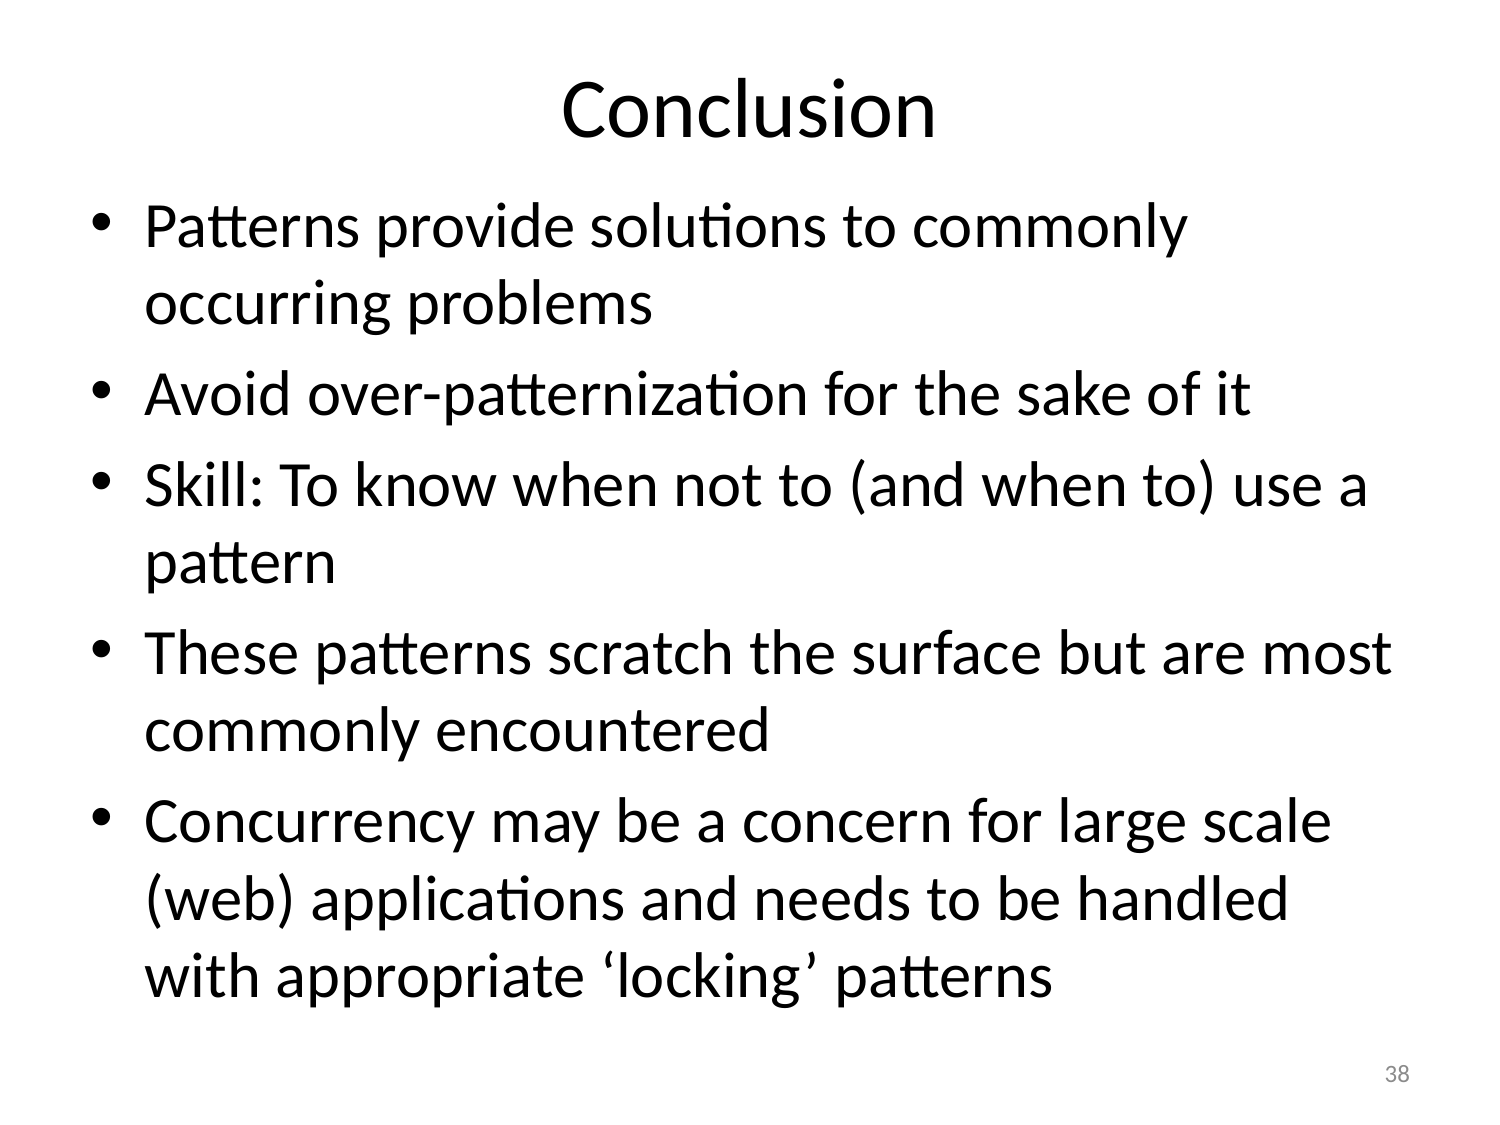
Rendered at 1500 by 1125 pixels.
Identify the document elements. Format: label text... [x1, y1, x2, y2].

slide_number 38 [1074, 1042, 1425, 1103]
title Conclusion [75, 45, 1425, 163]
list Patterns provide solutions to commonly occurring problems Avoid over-patternization for the sake of it Skill: To know when not to (and when to) use a pattern These patterns scratch the surface but are most commonly encountered Concurrency may be a concern for large scale (web) applications and needs to be handled with appropriate ‘locking’ patterns [75, 174, 1425, 1025]
